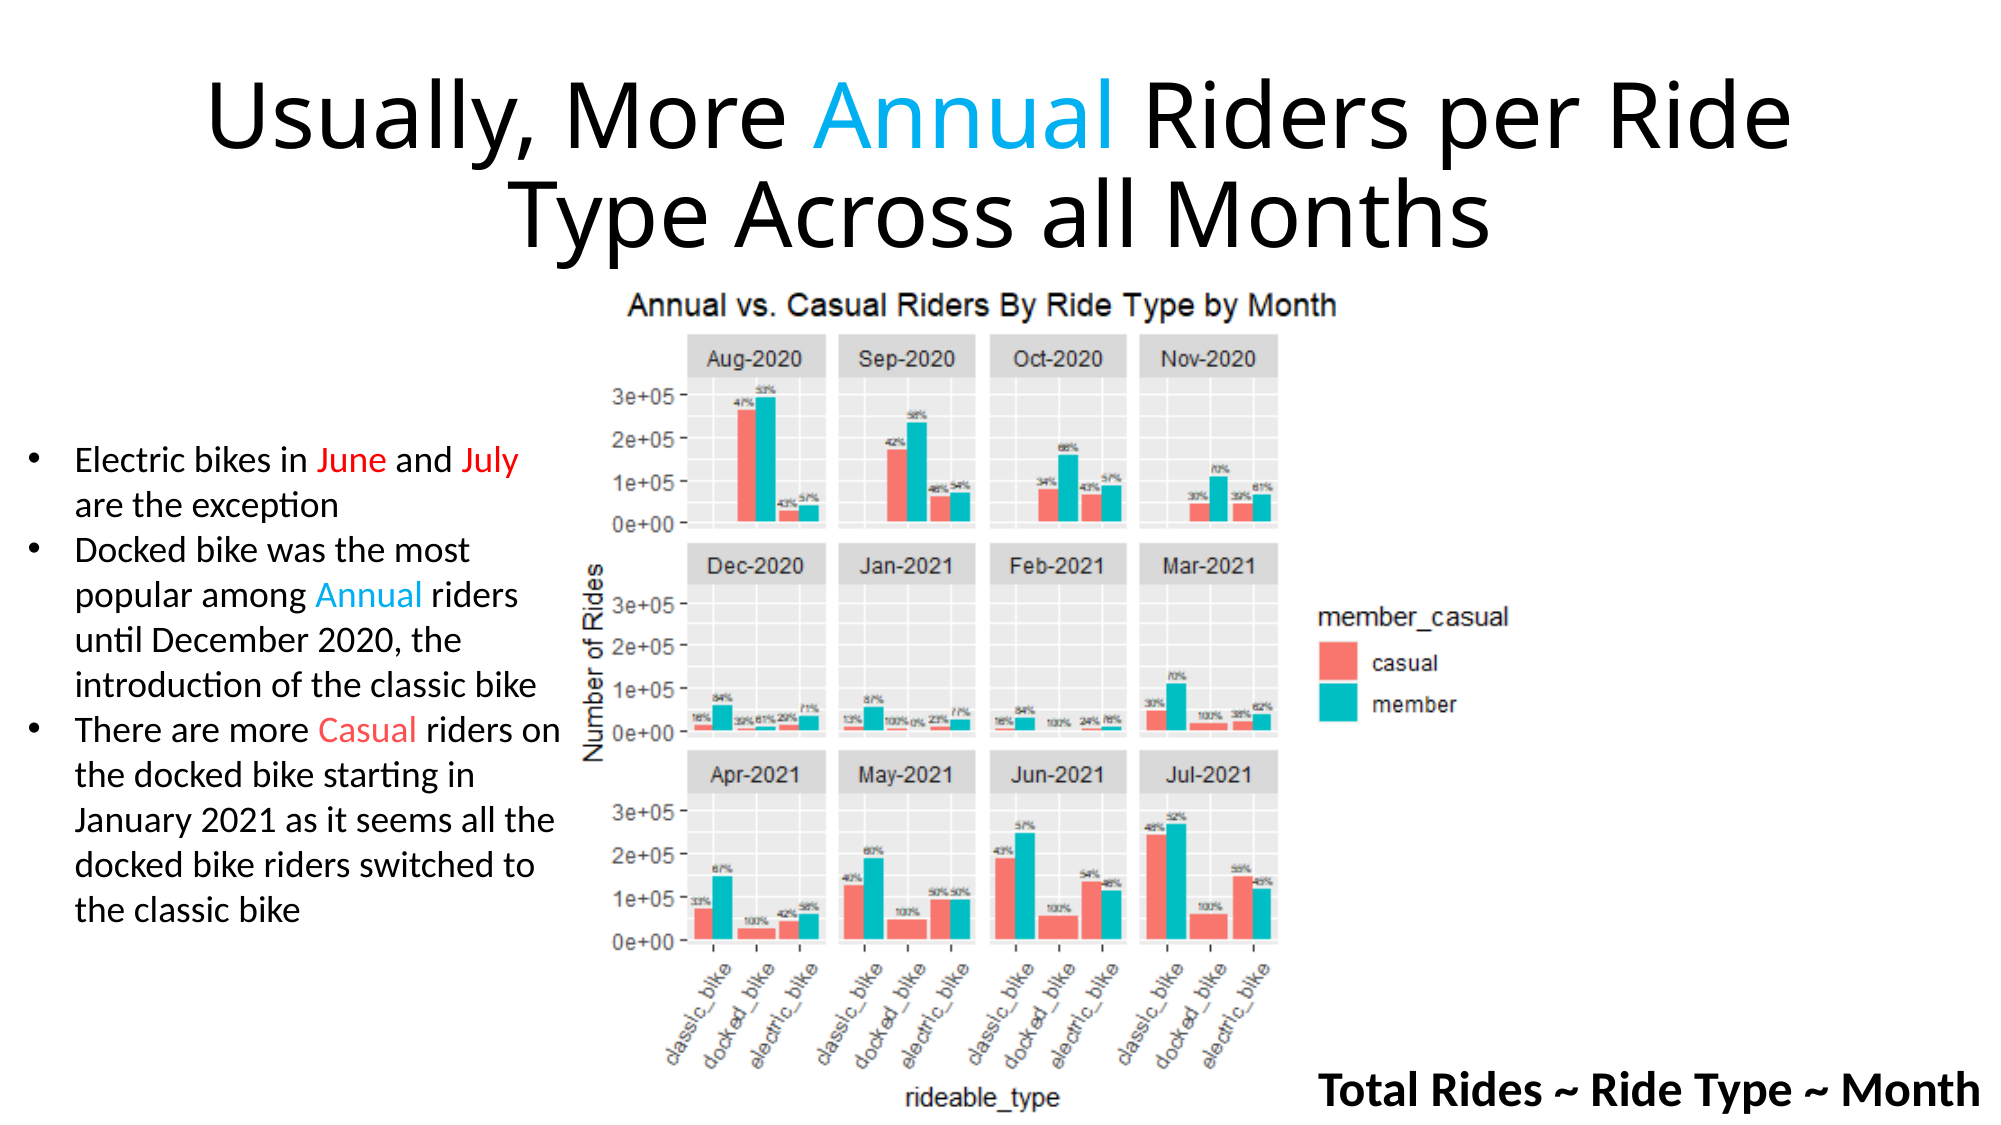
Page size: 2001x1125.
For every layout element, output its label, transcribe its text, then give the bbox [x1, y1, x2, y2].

title Usually, More Annual Riders per Ride Type Across all Months [137, 59, 1863, 278]
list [567, 277, 1536, 1125]
text_box Electric bikes in June and July are the exception Docked bike was the most popular among Annual riders until December 2020, the introduction of the classic bike There are more Casual riders on the docked bike starting in January 2021 as it seems all the docked bike riders switched to the classic bike [12, 427, 567, 983]
text_box Total Rides ~ Ride Type ~ Month [1536, 1049, 2000, 1124]
